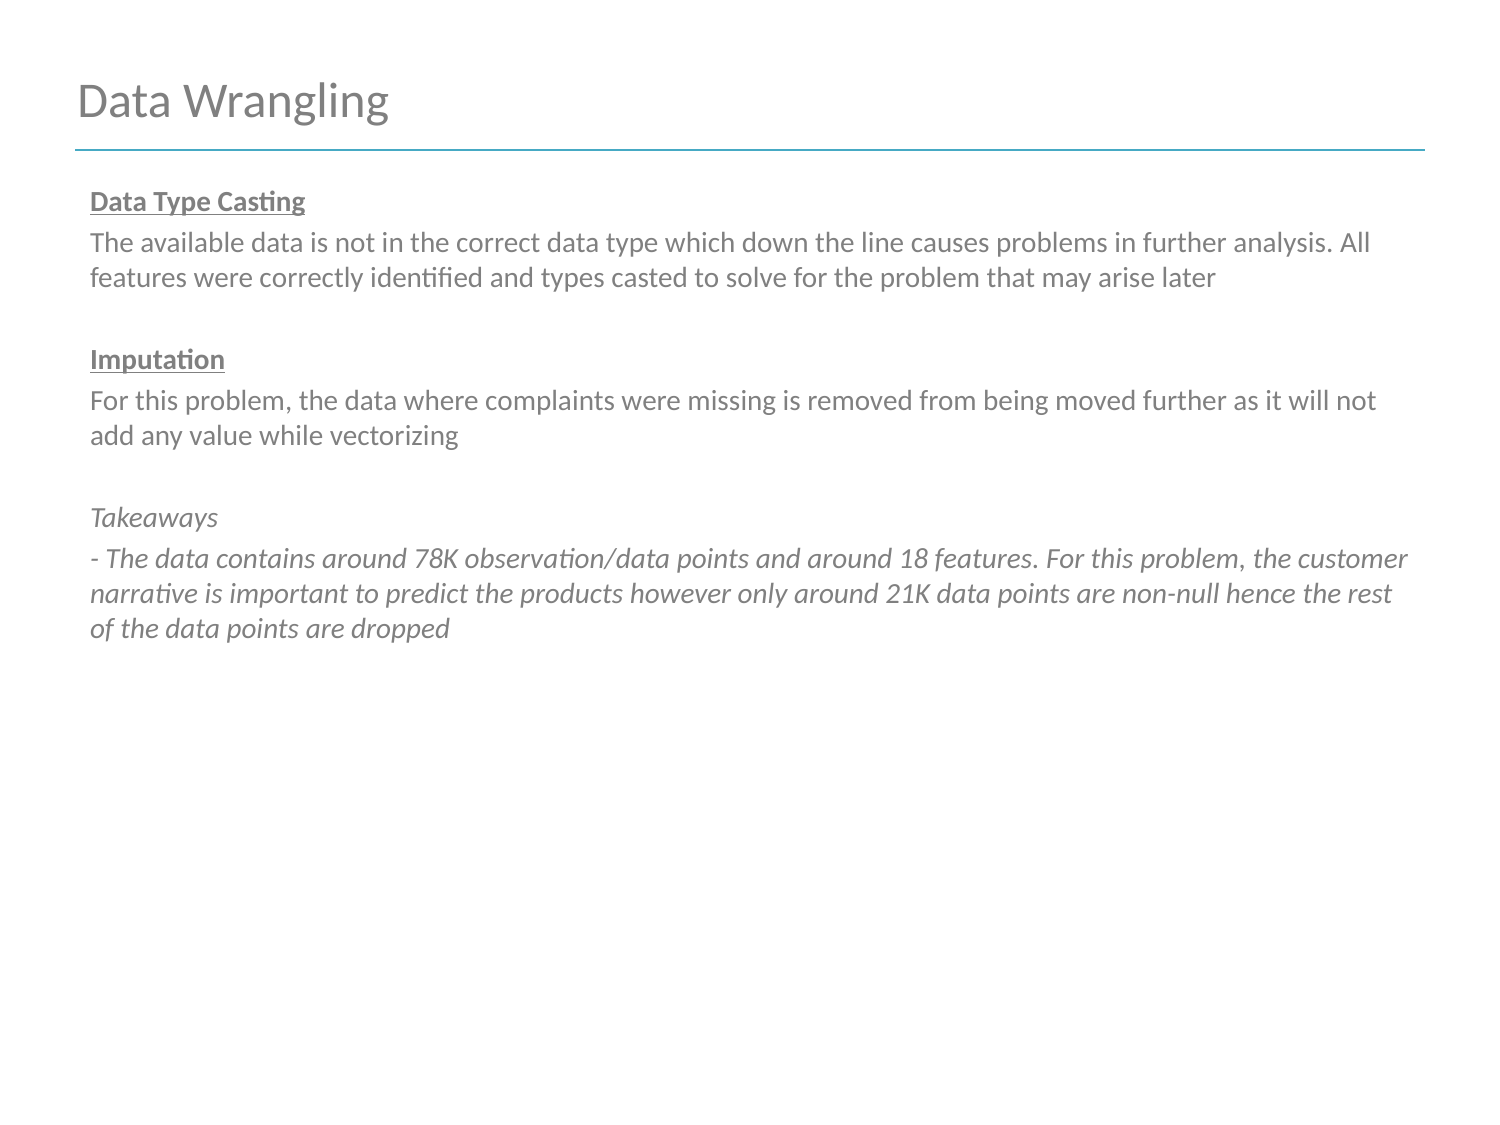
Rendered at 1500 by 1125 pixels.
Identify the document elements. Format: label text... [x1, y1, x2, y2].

list Data Type Casting The available data is not in the correct data type which down the line causes problems in further analysis. All features were correctly identified and types casted to solve for the problem that may arise later Imputation For this problem, the data where complaints were missing is removed from being moved further as it will not add any value while vectorizing Takeaways - The data contains around 78K observation/data points and around 18 features. For this problem, the customer narrative is important to predict the products however only around 21K data points are non-null hence the rest of the data points are dropped [75, 174, 1425, 1005]
title Data Wrangling [62, 45, 1413, 150]
